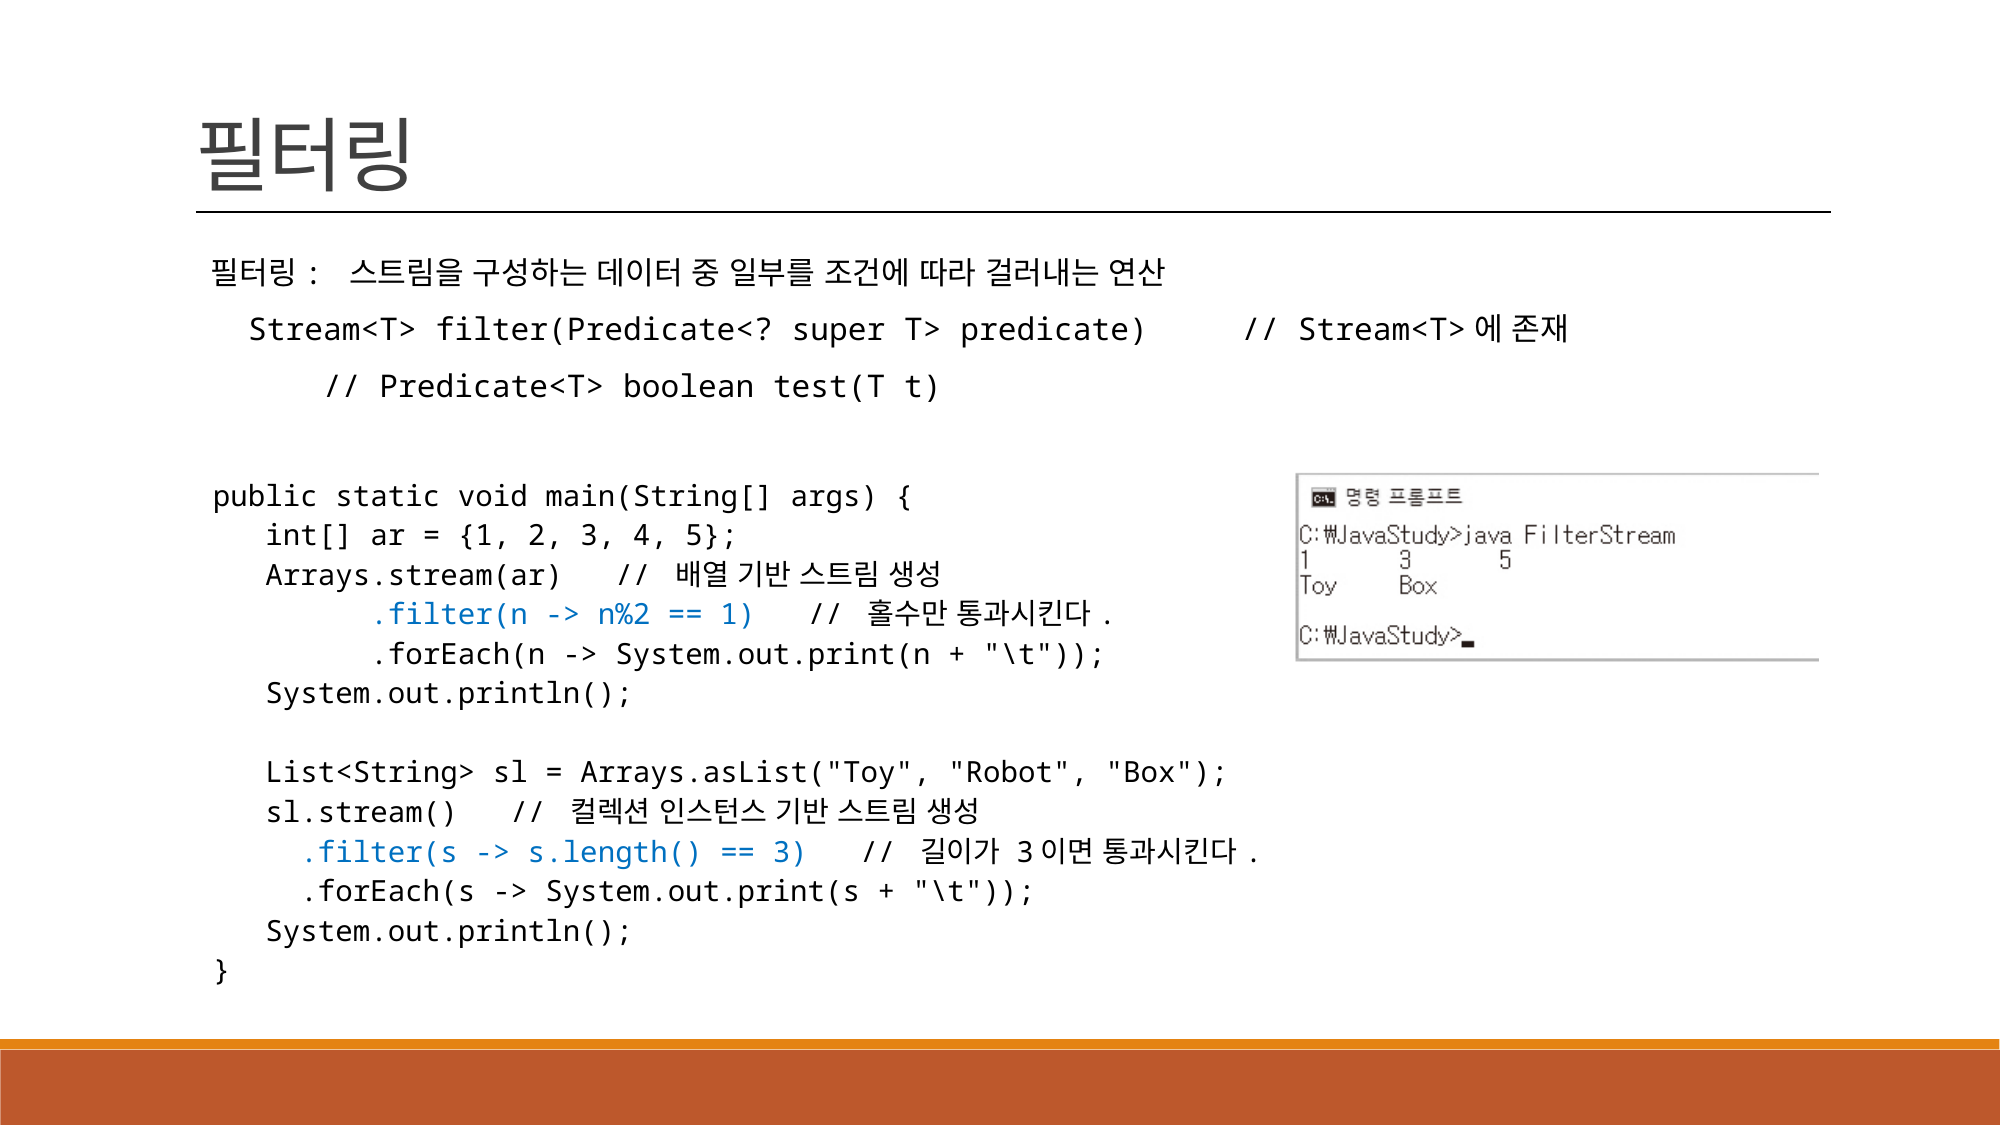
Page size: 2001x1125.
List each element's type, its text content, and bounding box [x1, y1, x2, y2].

text_box public static void main(String[] args) { int[] ar = {1, 2, 3, 4, 5}; Arrays.stream(ar) // 배열 기반 스트림 생성 .filter(n -> n%2 == 1) // 홀수만 통과시킨다. .forEach(n -> System.out.print(n + "\t")); System.out.println(); List<String> sl = Arrays.asList("Toy", "Robot", "Box"); sl.stream() // 컬렉션 인스턴스 기반 스트림 생성 .filter(s -> s.length() == 3) // 길이가 3이면 통과시킨다. .forEach(s -> System.out.print(s + "\t")); System.out.println(); } [198, 464, 1554, 994]
text_box 필터링 [179, 20, 1830, 210]
text_box 필터링: 스트림을 구성하는 데이터 중 일부를 조건에 따라 걸러내는 연산 Stream<T> filter(Predicate<? super T> predicate) // Stream<T>에 존재 // Predicate<T> boolean test(T t) [195, 227, 1692, 411]
picture [1287, 464, 1819, 669]
